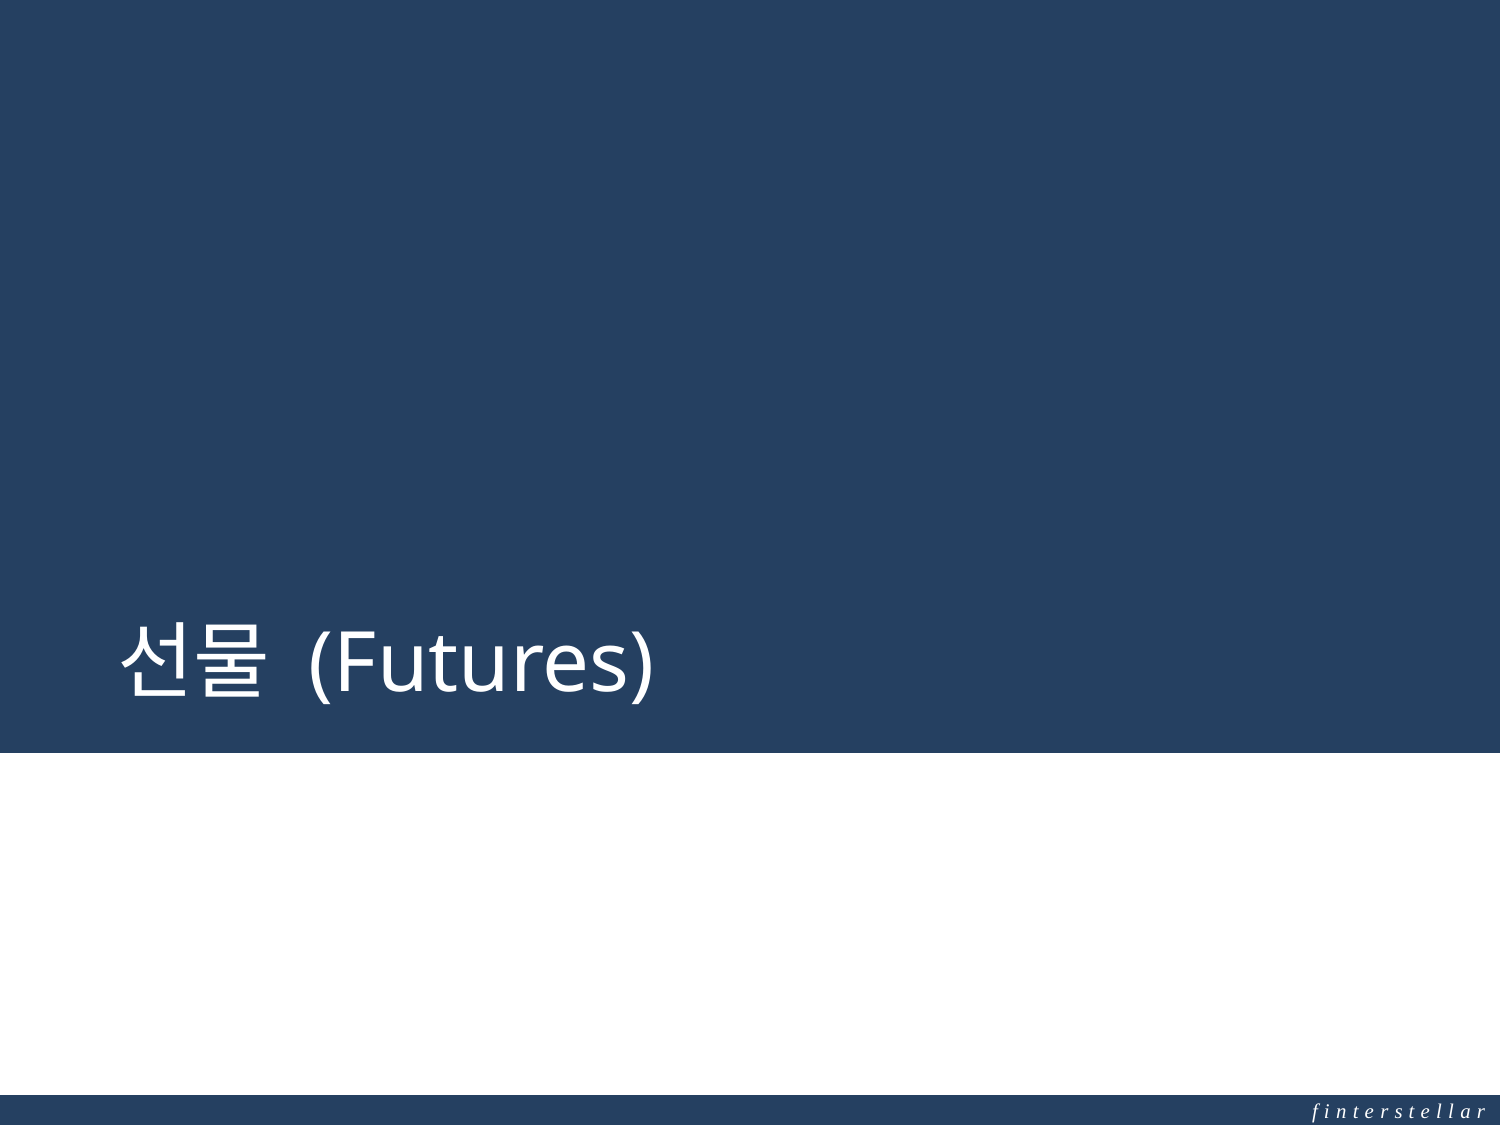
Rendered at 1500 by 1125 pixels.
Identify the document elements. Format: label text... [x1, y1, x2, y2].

title 선물 (Futures) [102, 280, 1397, 717]
